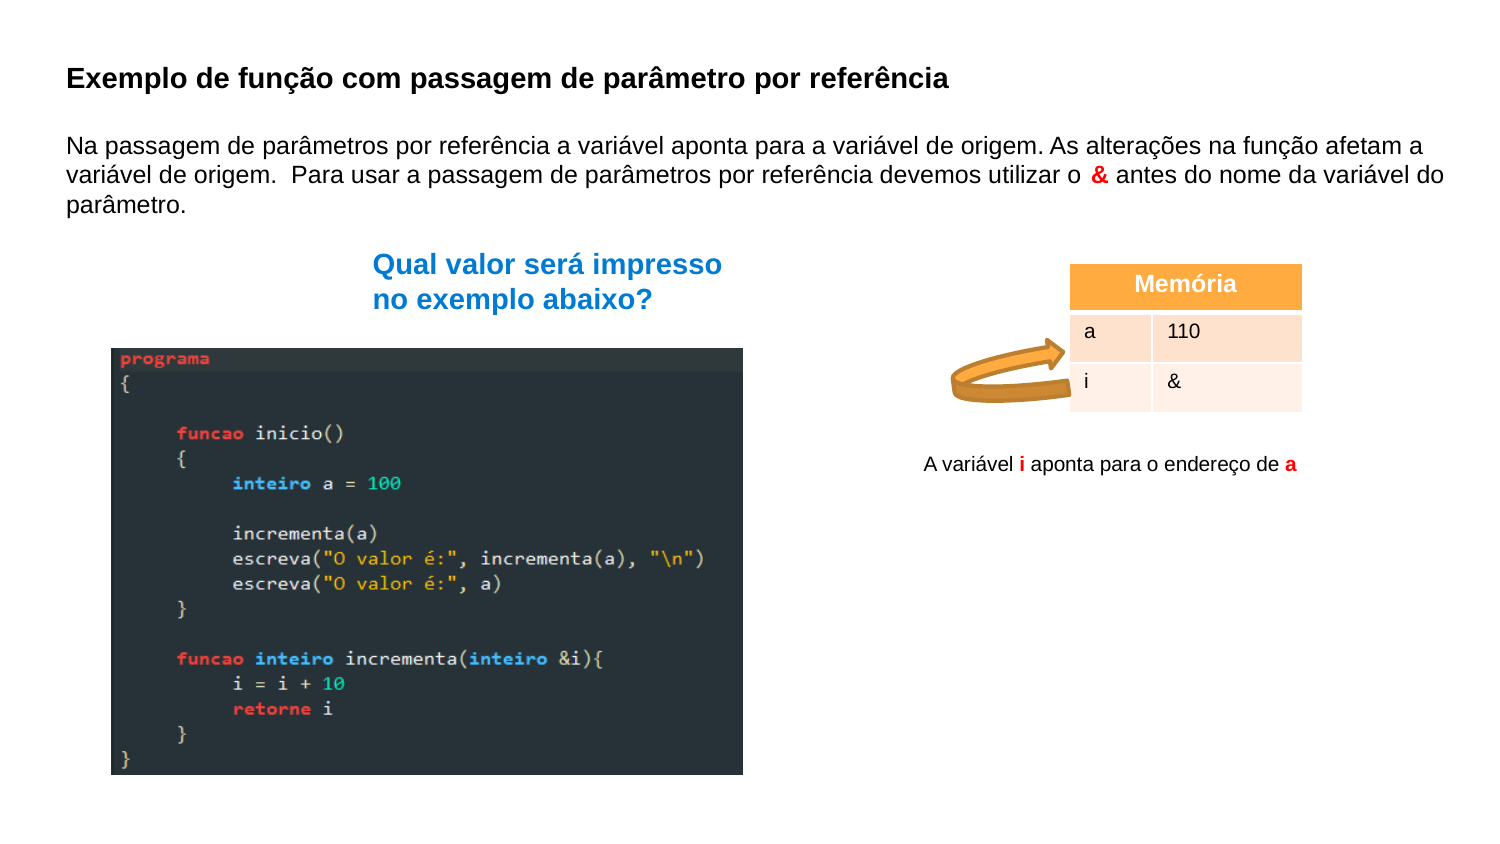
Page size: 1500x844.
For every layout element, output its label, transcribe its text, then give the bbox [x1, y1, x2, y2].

picture [111, 347, 744, 775]
table_cell i [1070, 364, 1151, 412]
table_cell a [1070, 315, 1151, 362]
text_box [950, 338, 1072, 403]
table_cell & [1153, 364, 1302, 412]
table_header Memória [1070, 264, 1302, 310]
table_cell 110 [1153, 315, 1302, 362]
title Exemplo de função com passagem de parâmetro por referência Na passagem de parâmetros por referência a variável aponta para a variável de origem. As alterações na função afetam a variável de origem. Para usar a passagem de parâmetros por referência devemos utilizar o & antes do nome da variável do parâmetro. [51, 44, 1481, 191]
text_box Qual valor será impresso no exemplo abaixo? [357, 237, 775, 323]
text_box A variável i aponta para o endereço de a [908, 442, 1326, 483]
